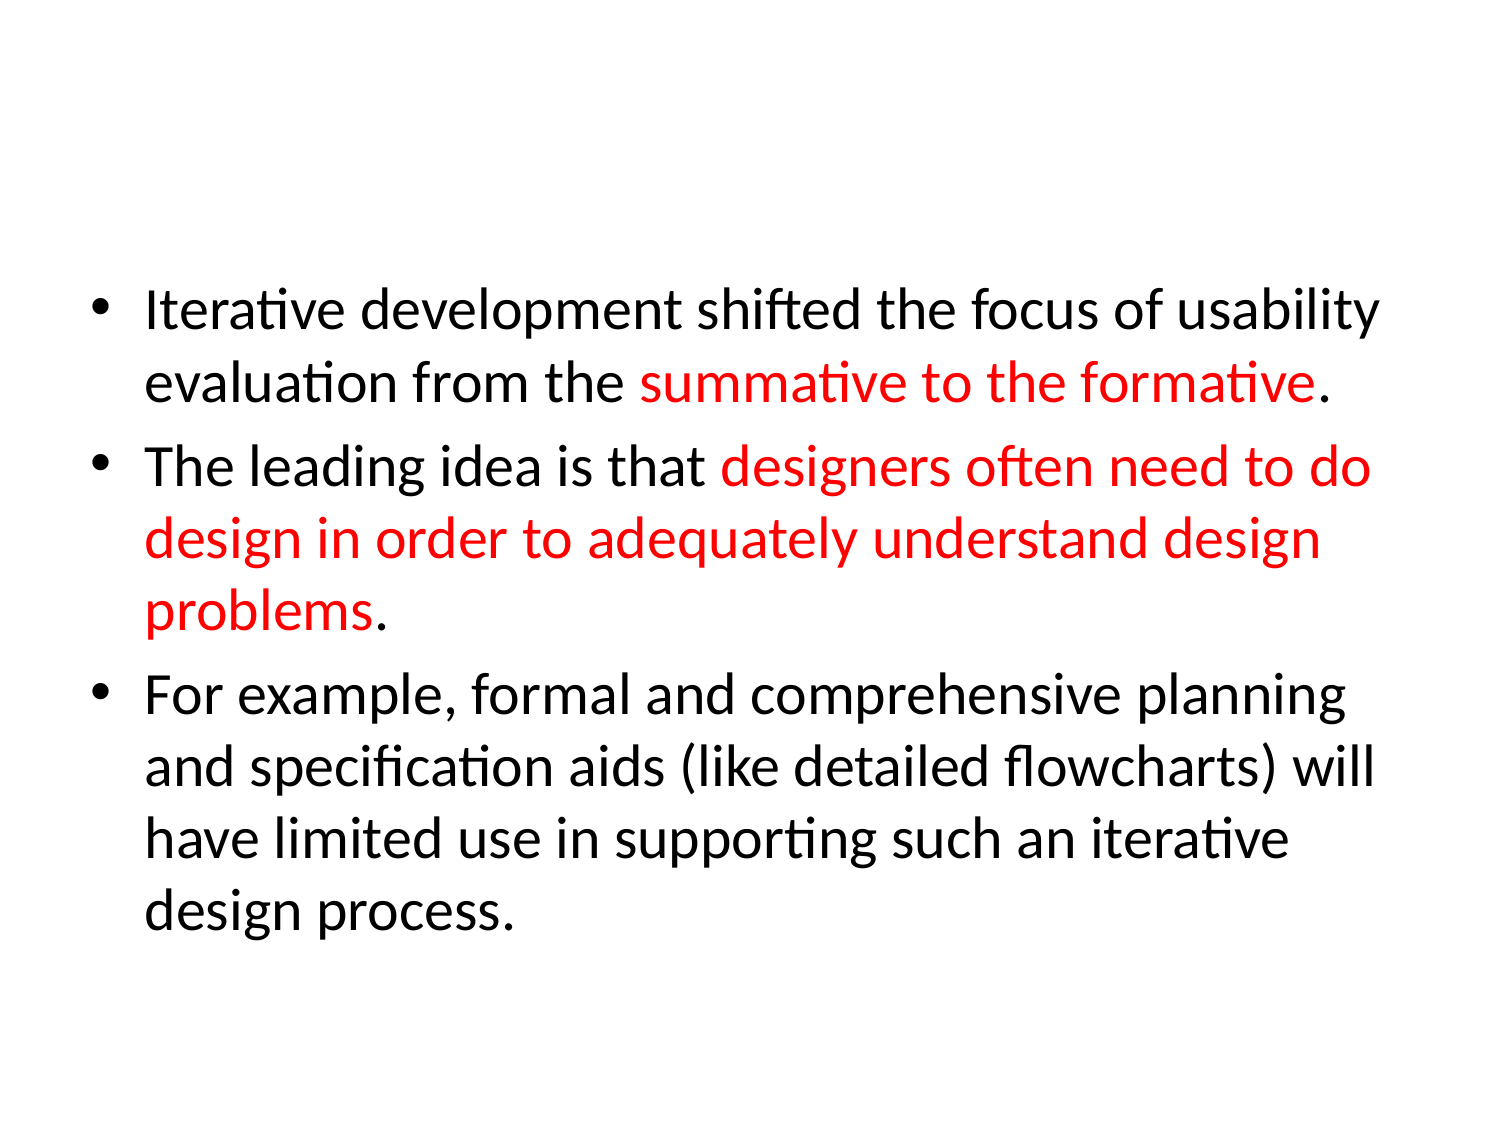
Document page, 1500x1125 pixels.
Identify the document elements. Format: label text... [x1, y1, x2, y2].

list Iterative development shifted the focus of usability evaluation from the summative to the formative. The leading idea is that designers often need to do design in order to adequately understand design problems. For example, formal and comprehensive planning and specification aids (like detailed flowcharts) will have limited use in supporting such an iterative design process. [75, 262, 1425, 1005]
